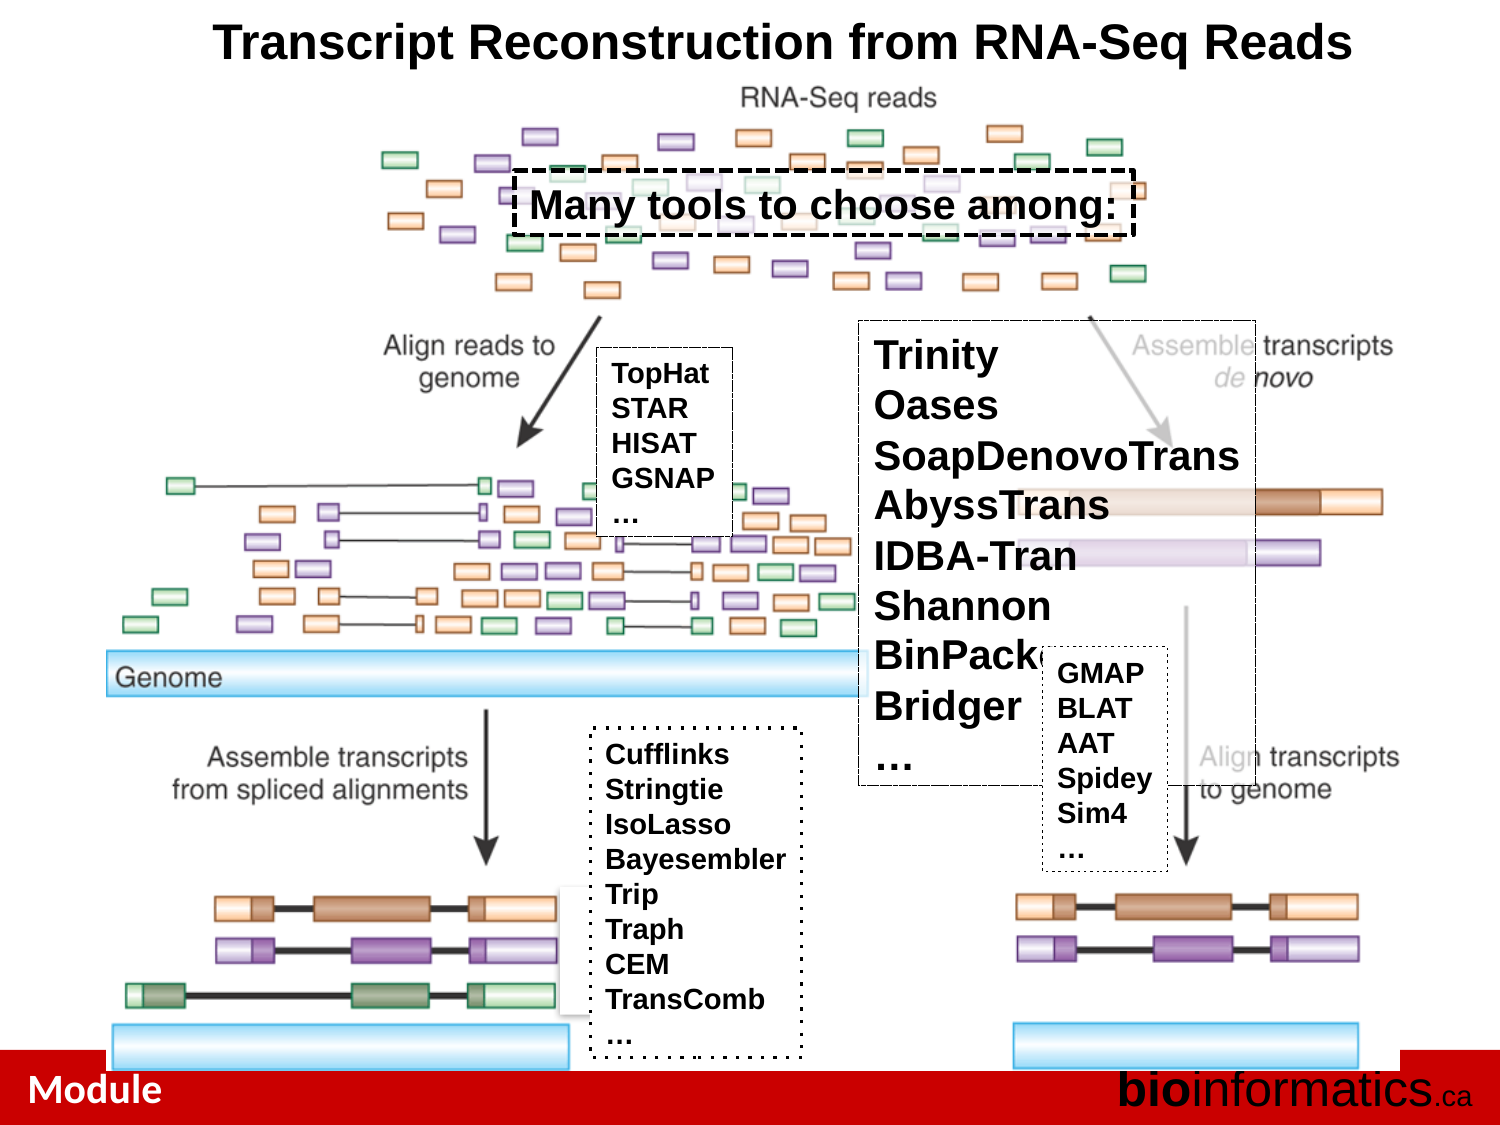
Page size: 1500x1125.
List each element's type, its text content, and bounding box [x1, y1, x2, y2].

picture [105, 83, 1400, 1071]
text_box Transcript Reconstruction from RNA-Seq Reads [197, 2, 1370, 77]
